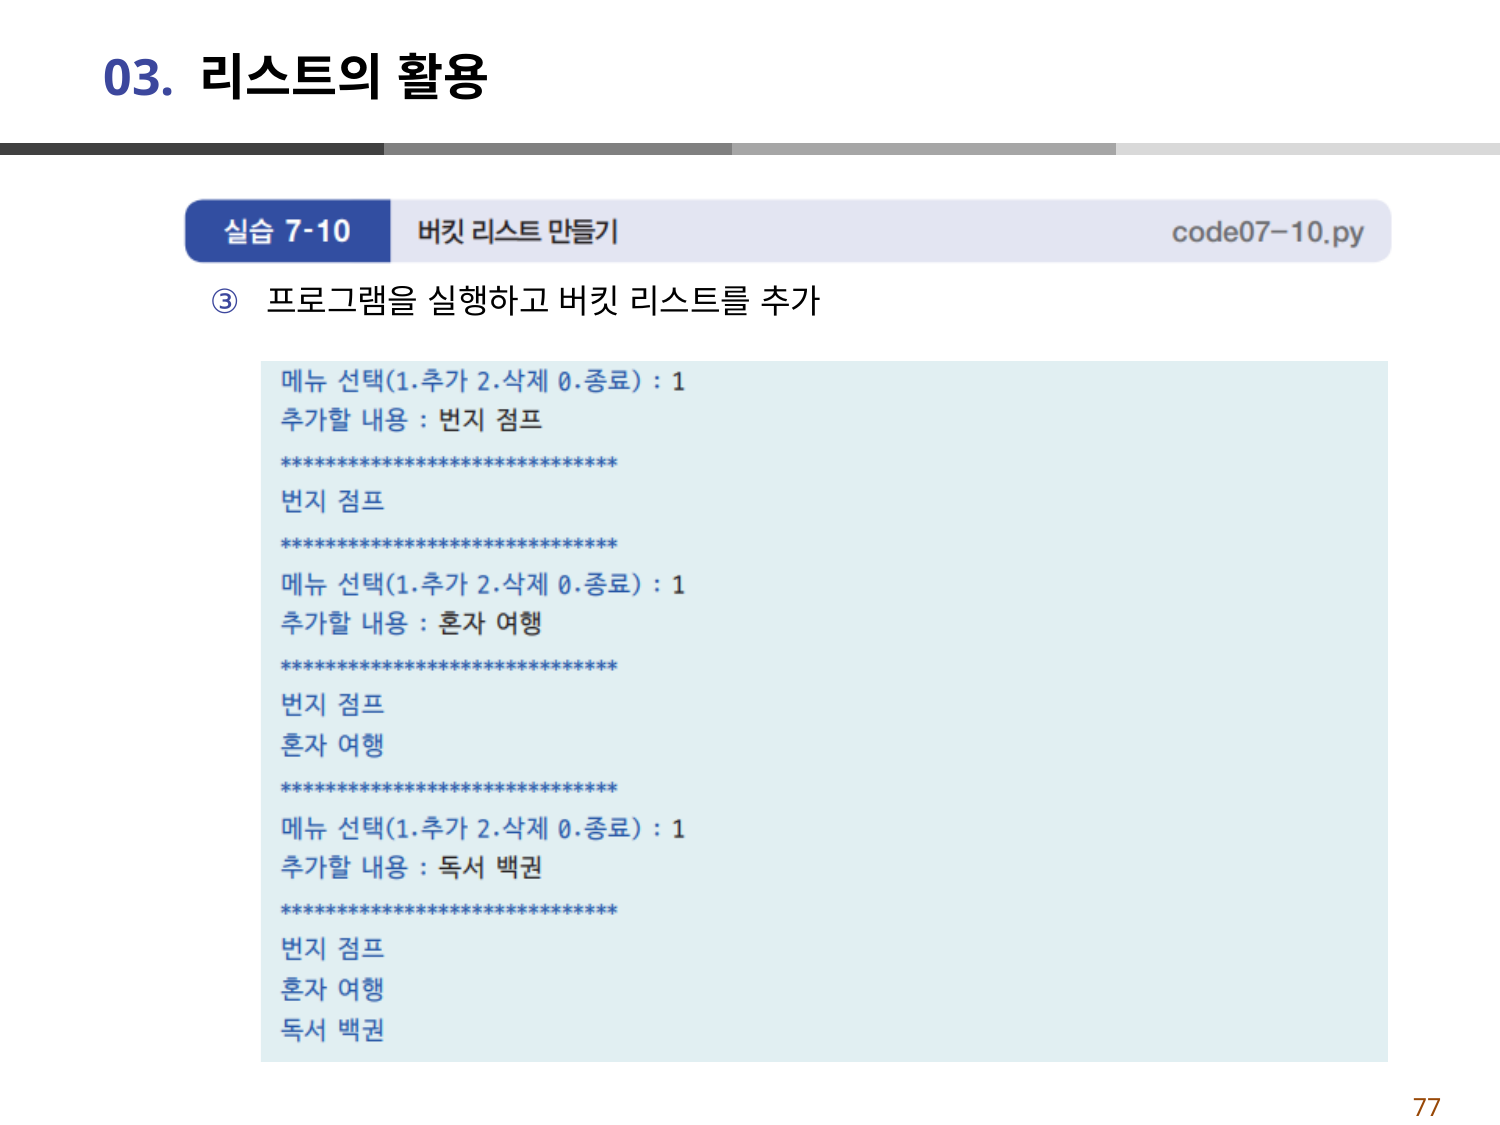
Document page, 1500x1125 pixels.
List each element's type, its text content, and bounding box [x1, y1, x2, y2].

picture [260, 361, 1389, 1062]
title 03. 리스트의 활용 [88, 30, 1400, 121]
list 프로그램을 실행하고 버킷 리스트를 추가 [88, 196, 1448, 1095]
picture [181, 195, 1395, 264]
